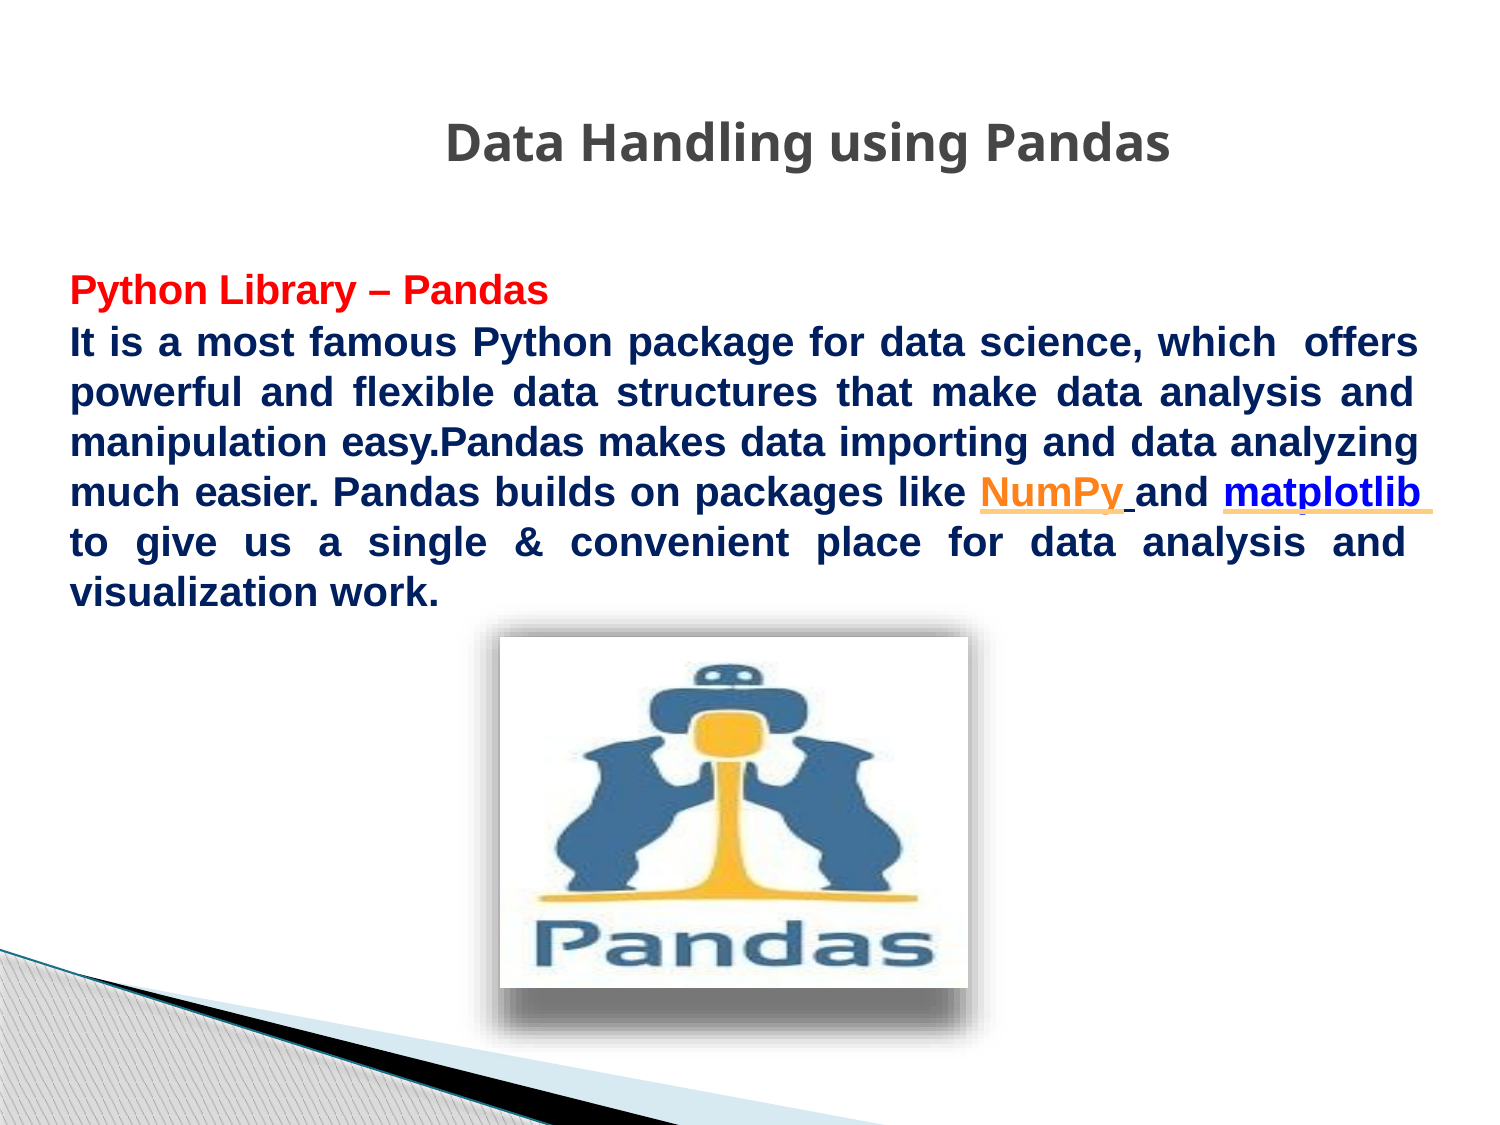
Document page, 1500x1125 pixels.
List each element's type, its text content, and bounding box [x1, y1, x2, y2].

text_box [500, 637, 968, 988]
title Data Handling using Pandas [119, 44, 1382, 235]
text_box [450, 599, 1015, 1065]
text_box Python Library – Pandas It is a most famous Python package for data science, which offers powerful and flexible data structures that make data analysis and manipulation easy.Pandas makes data importing and data analyzing much easier. Pandas builds on packages like NumPy and matplotlib to give us a single & convenient place for data analysis and visualization work. [67, 260, 1434, 616]
